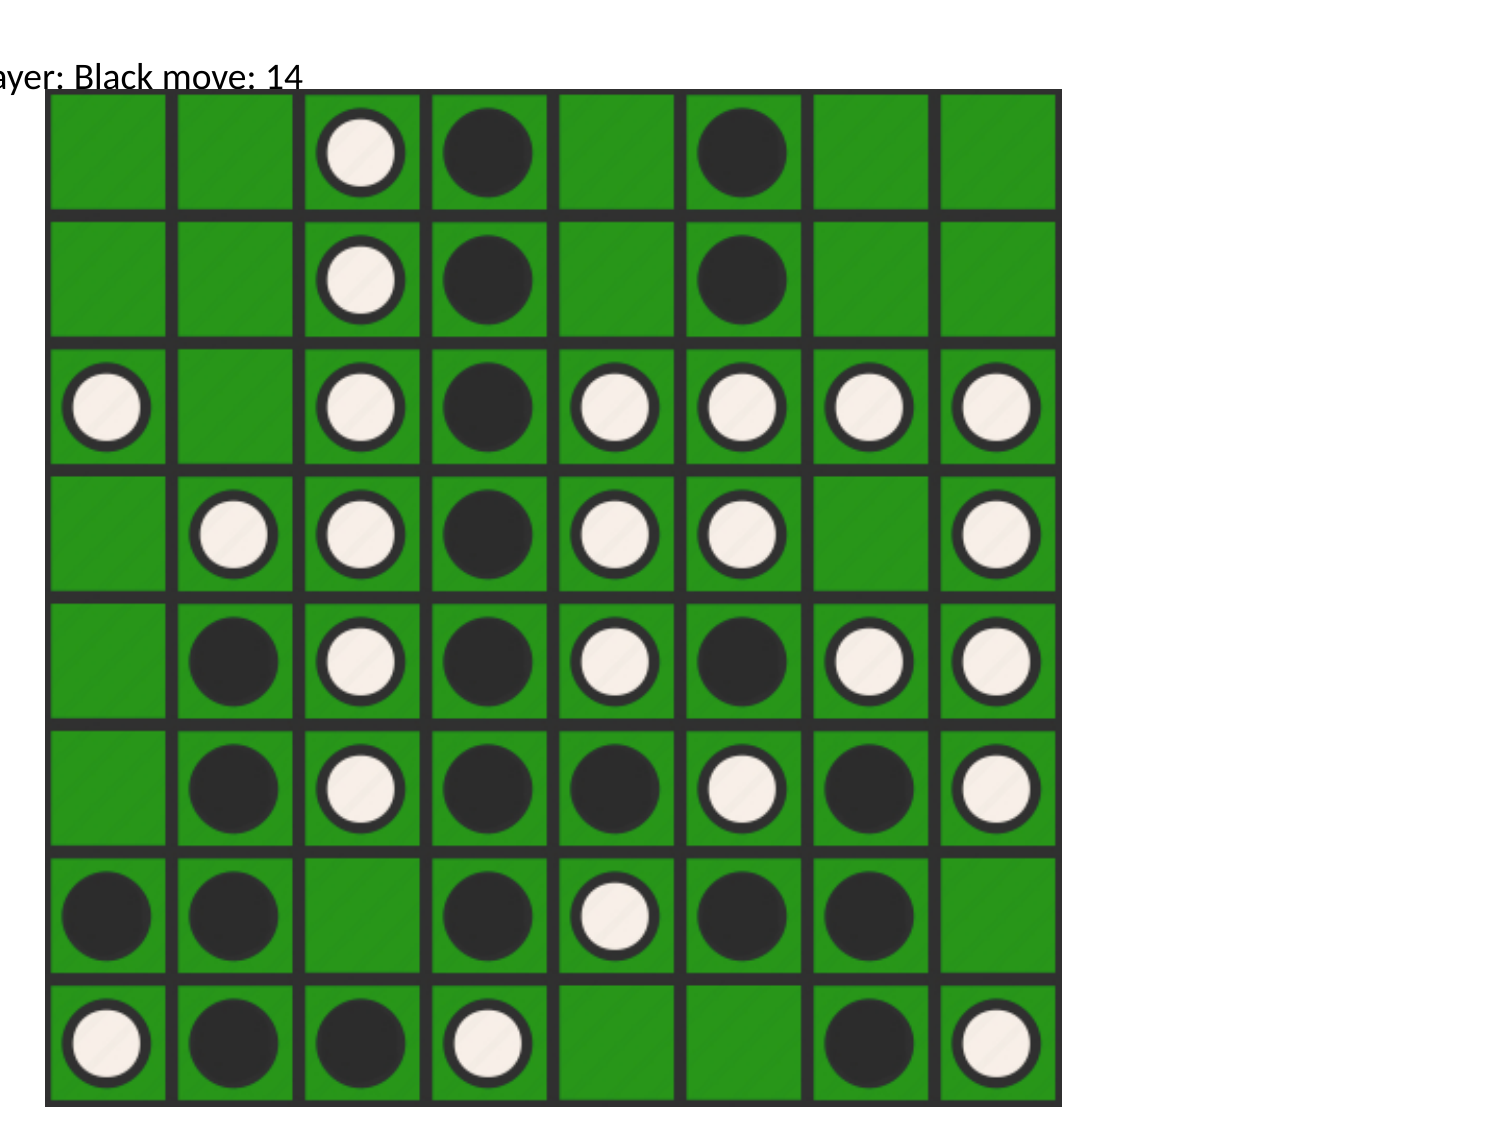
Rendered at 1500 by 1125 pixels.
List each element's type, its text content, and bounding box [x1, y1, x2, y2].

text_box turn: 41 player: Black move: 14 [0, 44, 319, 105]
picture [44, 89, 1062, 1107]
